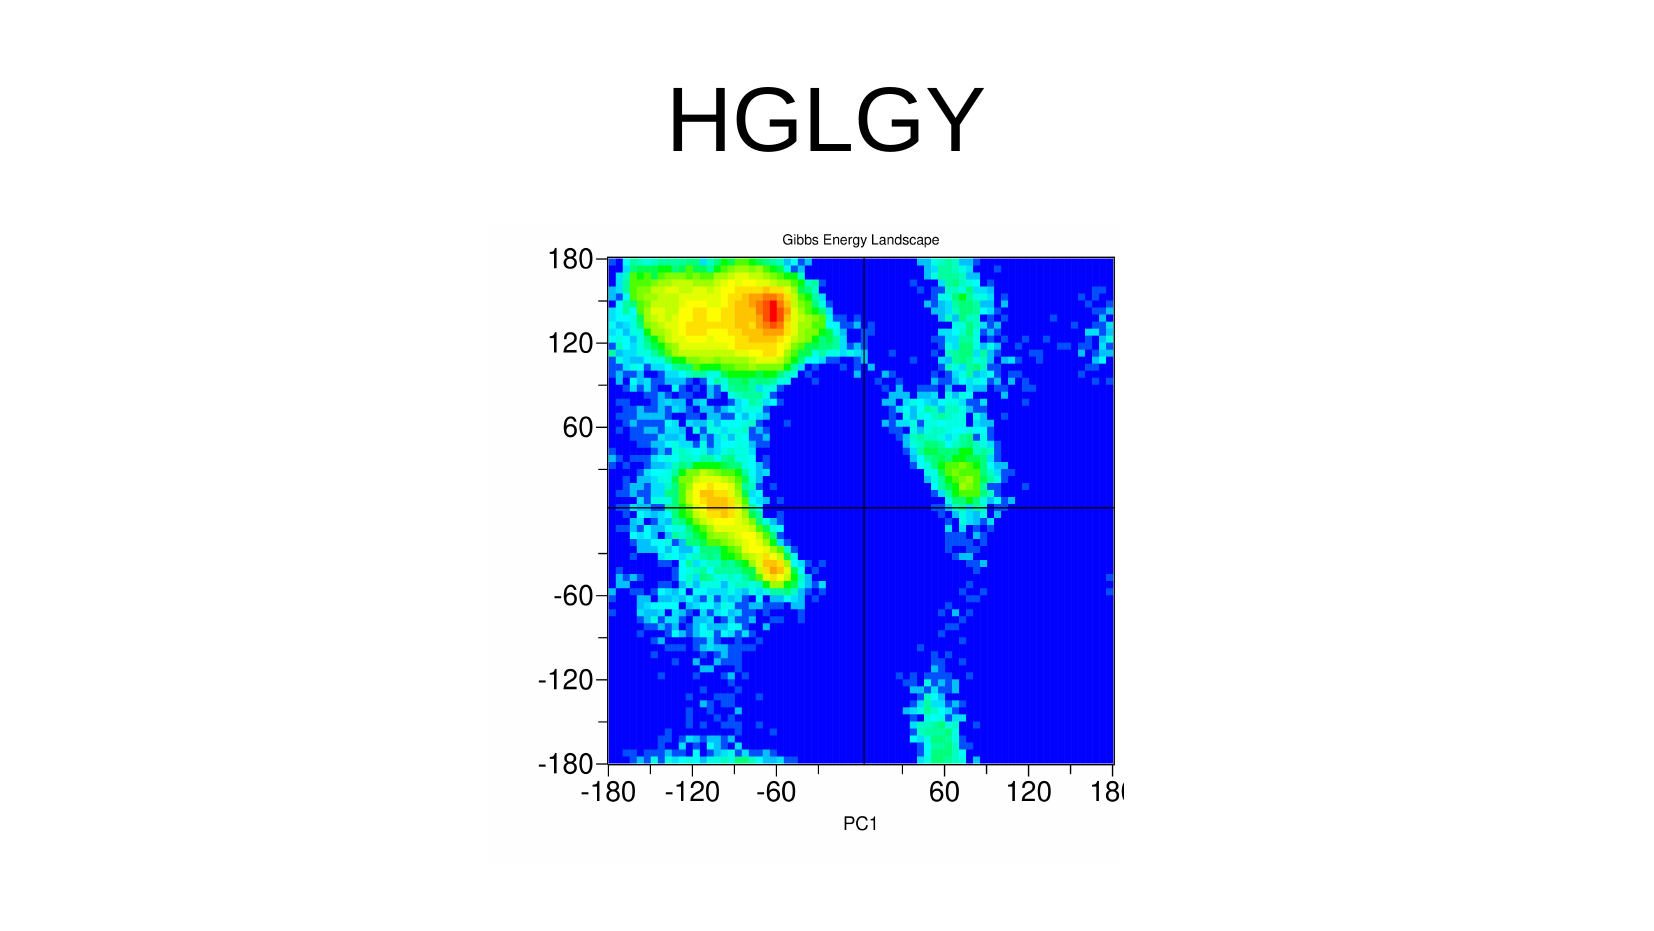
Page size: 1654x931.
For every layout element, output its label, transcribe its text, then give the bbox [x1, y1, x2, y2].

picture [489, 221, 1126, 871]
title HGLGY [82, 37, 1571, 193]
